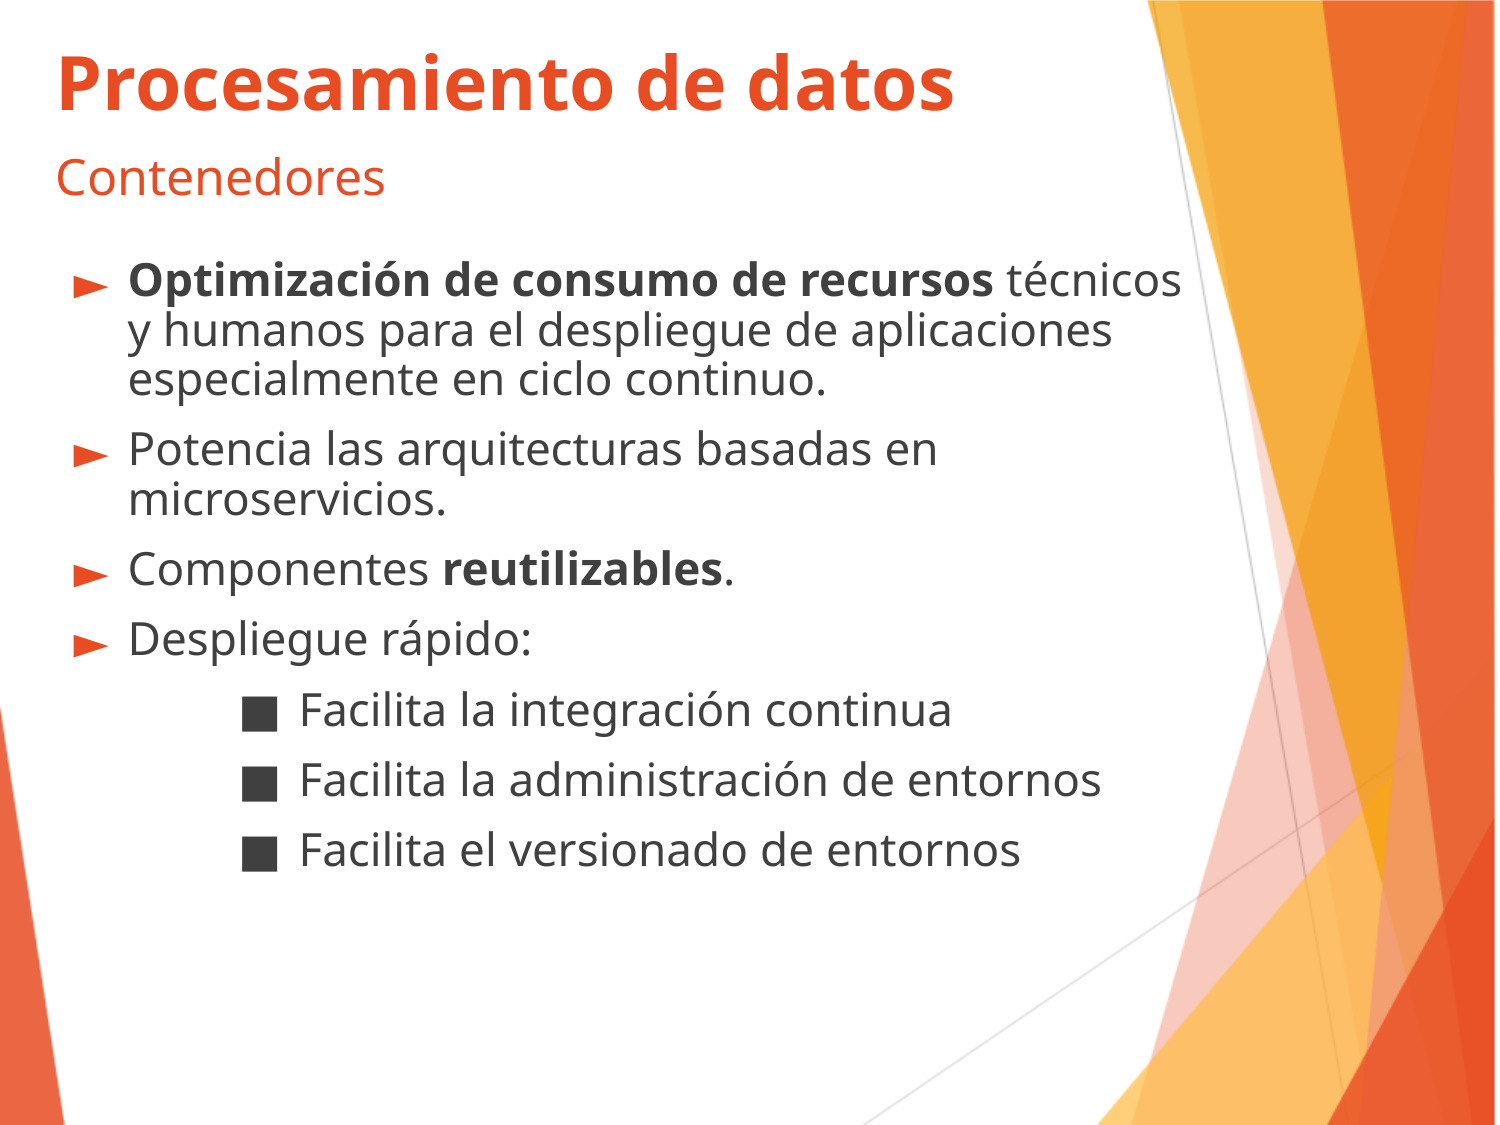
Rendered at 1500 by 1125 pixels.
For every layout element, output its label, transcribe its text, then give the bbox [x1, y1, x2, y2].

text_box Procesamiento de datos [41, 19, 1192, 142]
text_box Contenedores [41, 142, 1117, 240]
picture [0, 0, 1500, 1125]
text_box Optimización de consumo de recursos técnicos y humanos para el despliegue de aplicaciones especialmente en ciclo continuo. Potencia las arquitecturas basadas en microservicios. Componentes reutilizables. Despliegue rápido: Facilita la integración continua Facilita la administración de entornos Facilita el versionado de entornos [58, 249, 1210, 1103]
